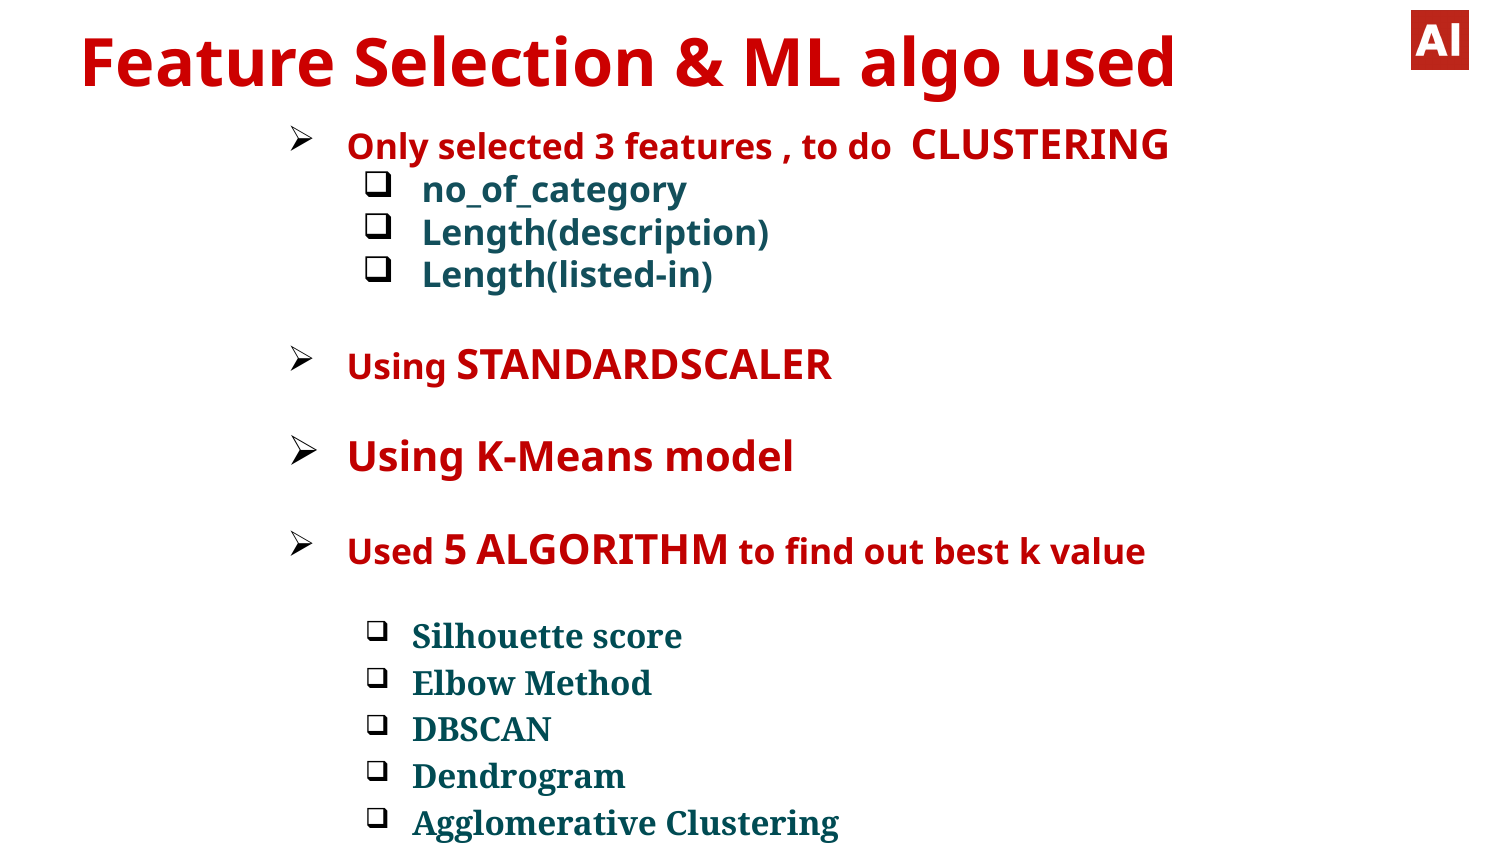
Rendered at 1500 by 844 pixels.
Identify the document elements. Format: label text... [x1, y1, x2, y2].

picture [1411, 10, 1469, 70]
text_box Only selected 3 features , to do CLUSTERING no_of_category Length(description) Length(listed-in) Using STANDARDSCALER Using K-Means model Used 5 ALGORITHM to find out best k value Silhouette score Elbow Method DBSCAN Dendrogram Agglomerative Clustering [285, 115, 1195, 842]
title Feature Selection & ML algo used [77, 17, 1423, 161]
